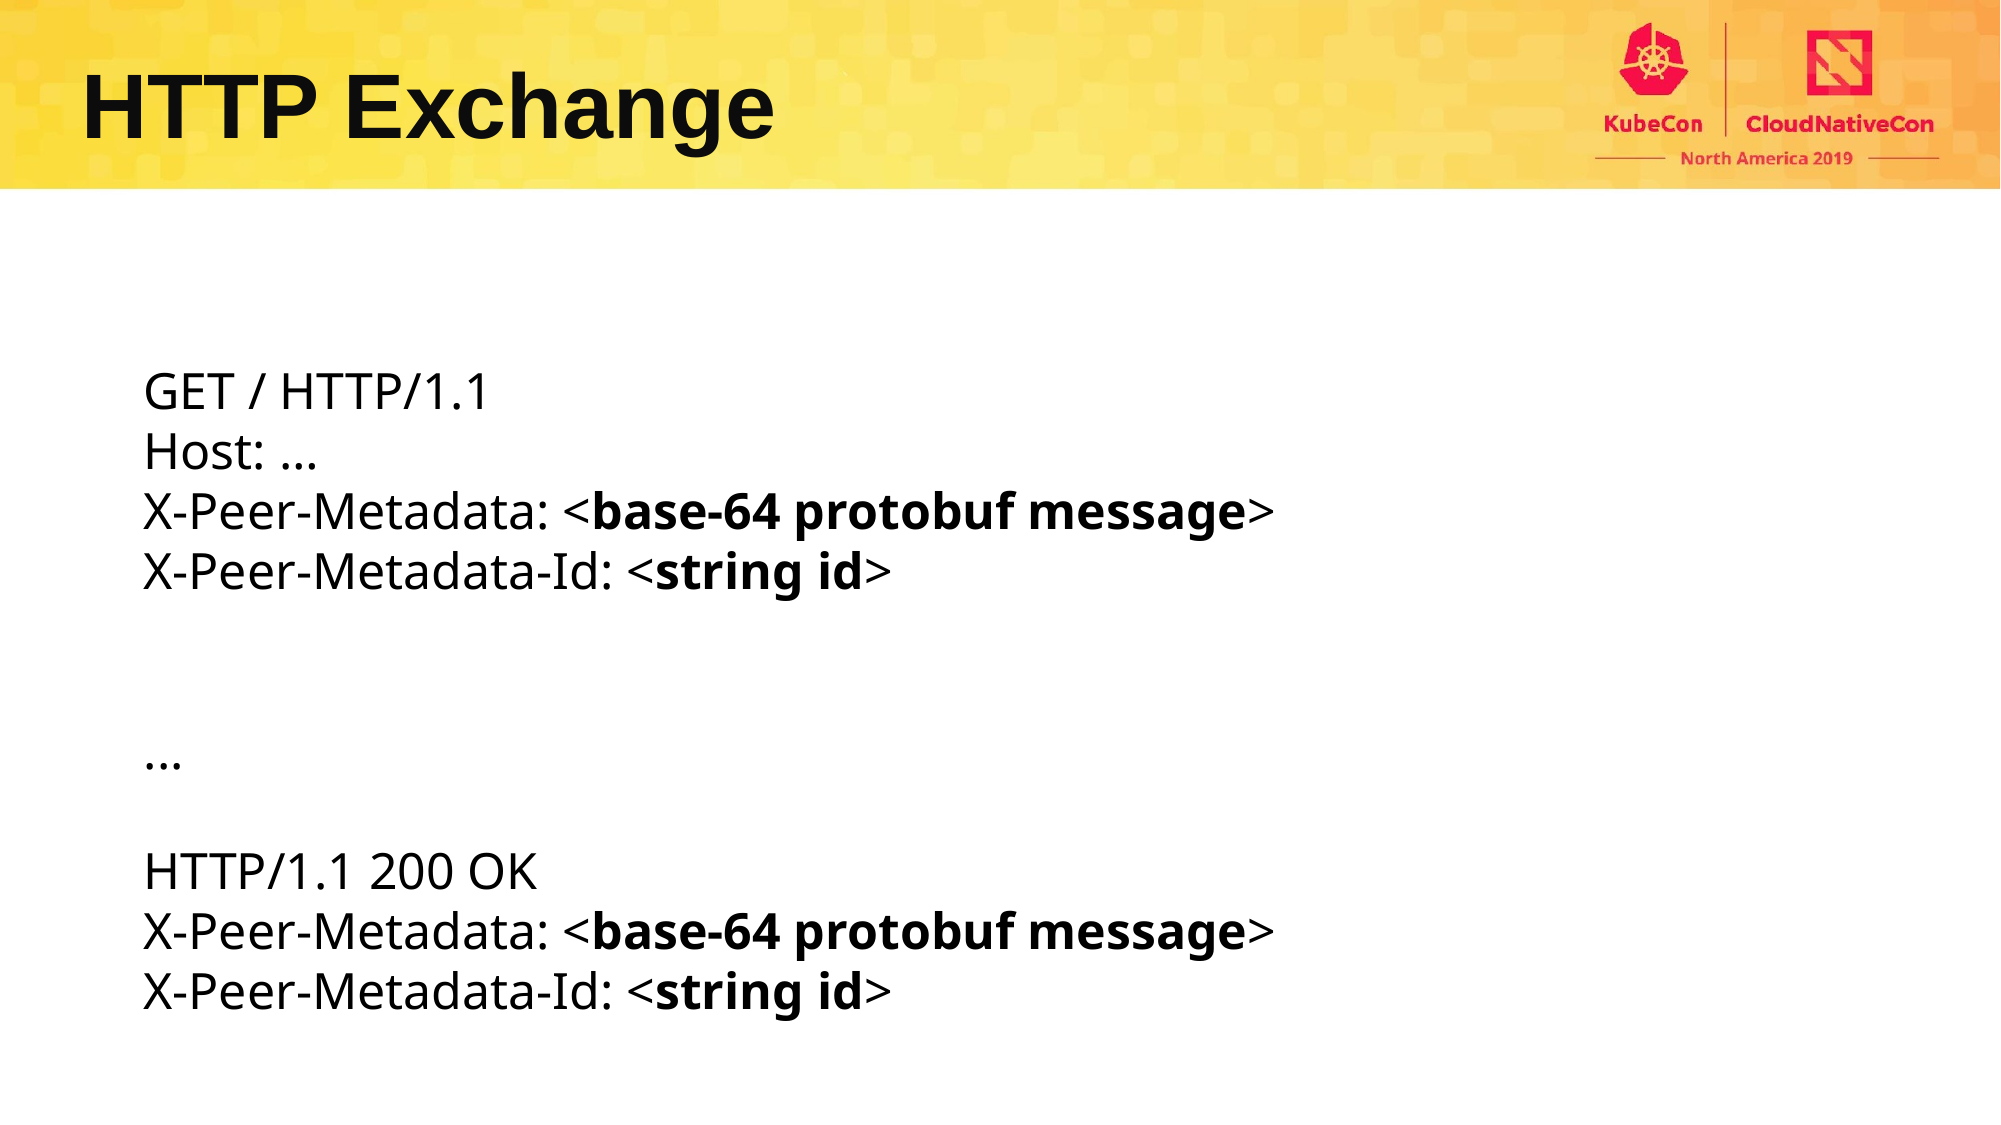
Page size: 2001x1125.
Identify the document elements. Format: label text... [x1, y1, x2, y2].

text_box GET / HTTP/1.1 Host: … X-Peer-Metadata: <base-64 protobuf message> X-Peer-Metadata-Id: <string id> ... HTTP/1.1 200 OK X-Peer-Metadata: <base-64 protobuf message> X-Peer-Metadata-Id: <string id> [128, 344, 1674, 1080]
picture [0, 0, 2001, 1125]
text_box HTTP Exchange [66, 0, 1792, 218]
